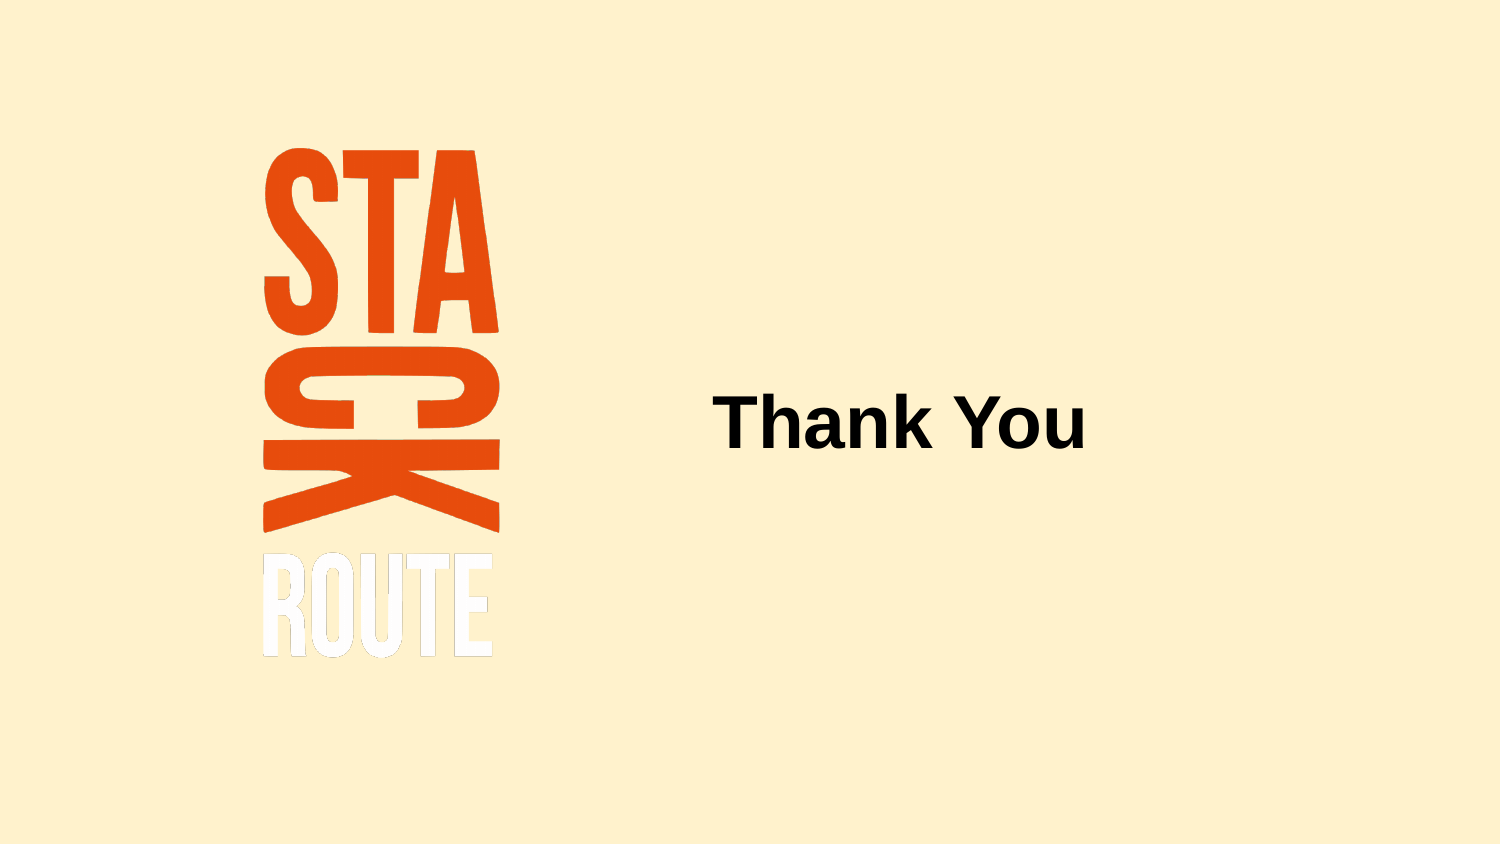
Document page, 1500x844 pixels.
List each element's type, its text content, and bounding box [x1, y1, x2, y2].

text_box Thank You [697, 358, 1242, 485]
picture [101, 80, 654, 735]
